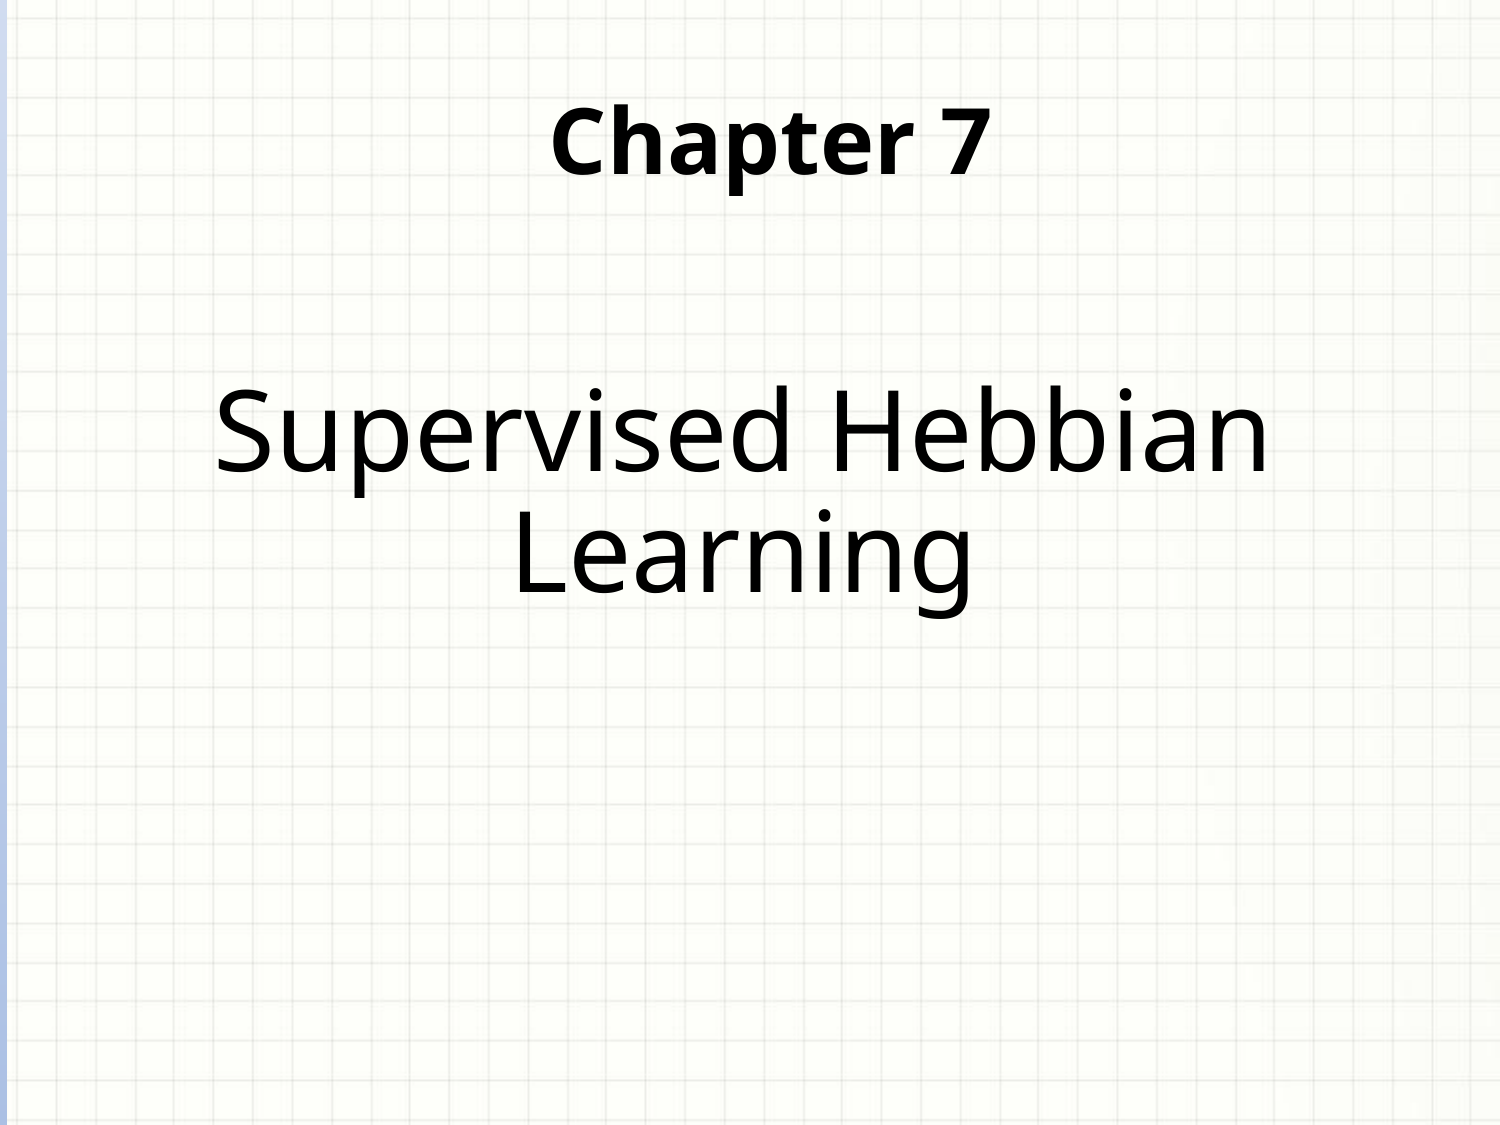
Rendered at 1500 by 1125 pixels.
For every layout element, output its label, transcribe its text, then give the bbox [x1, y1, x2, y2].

subtitle Chapter 7 [379, 87, 1163, 250]
picture [7, 0, 1500, 1125]
title Supervised Hebbian Learning [162, 375, 1325, 617]
